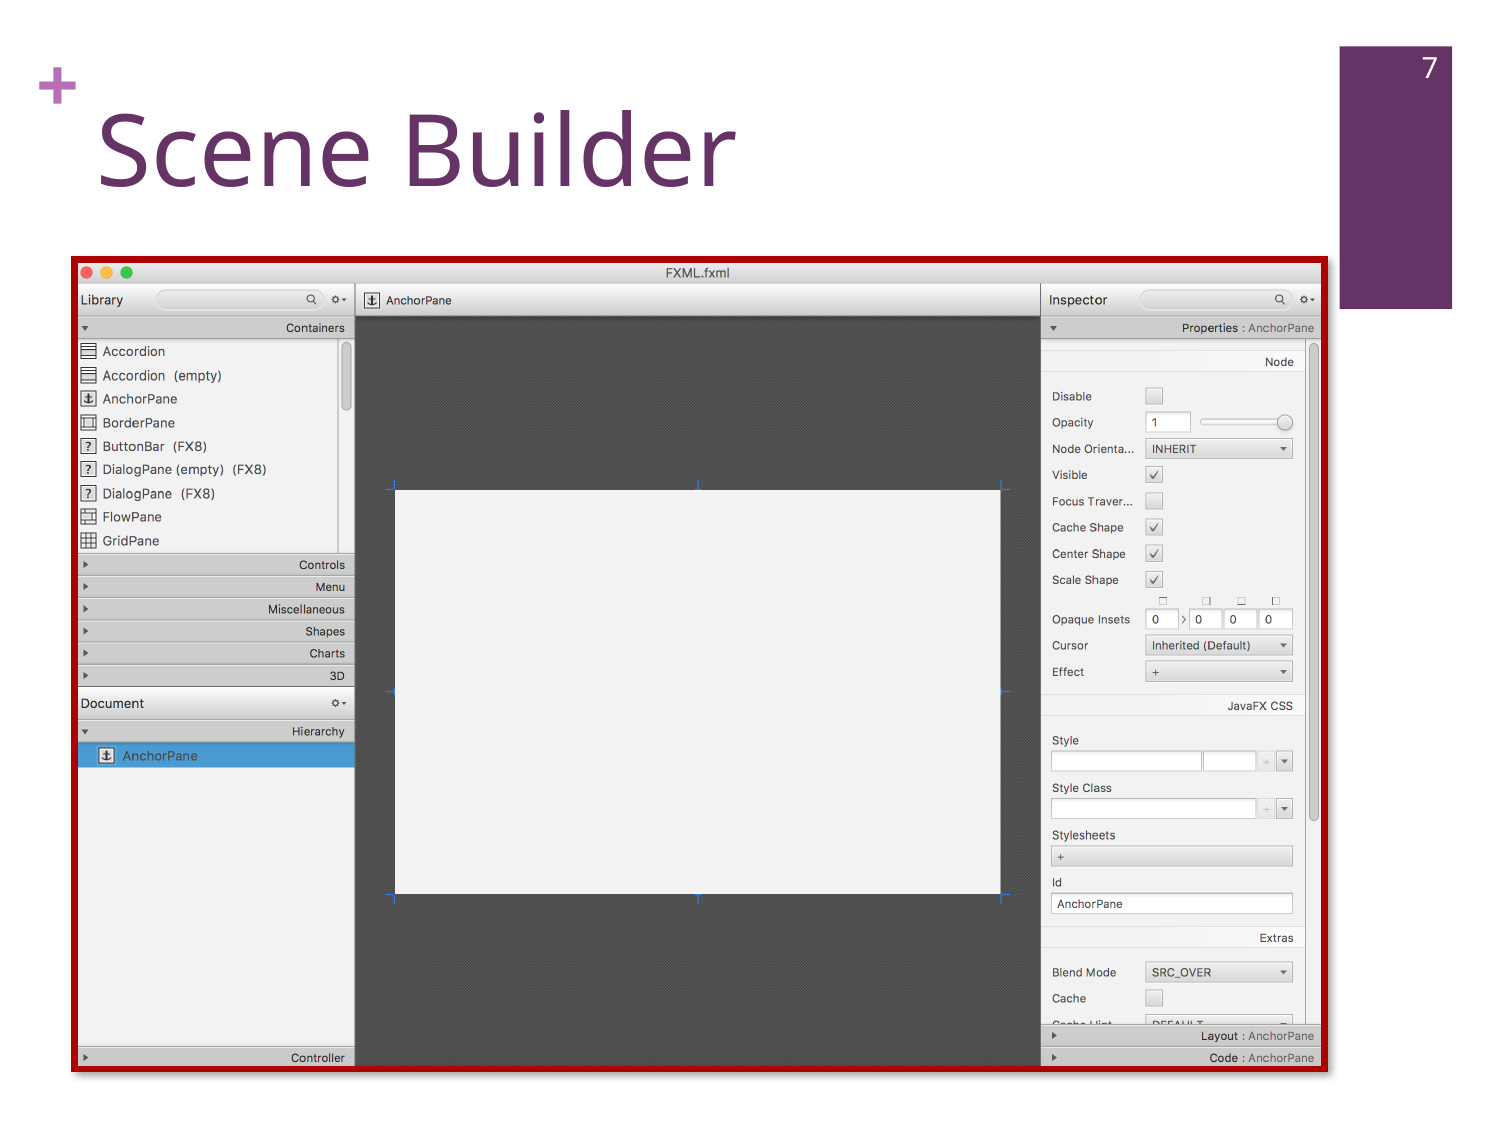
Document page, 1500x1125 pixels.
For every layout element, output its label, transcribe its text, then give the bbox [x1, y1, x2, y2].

title Scene Builder [81, 79, 1322, 255]
slide_number ‹#› [1362, 39, 1454, 100]
picture [77, 262, 1322, 1067]
